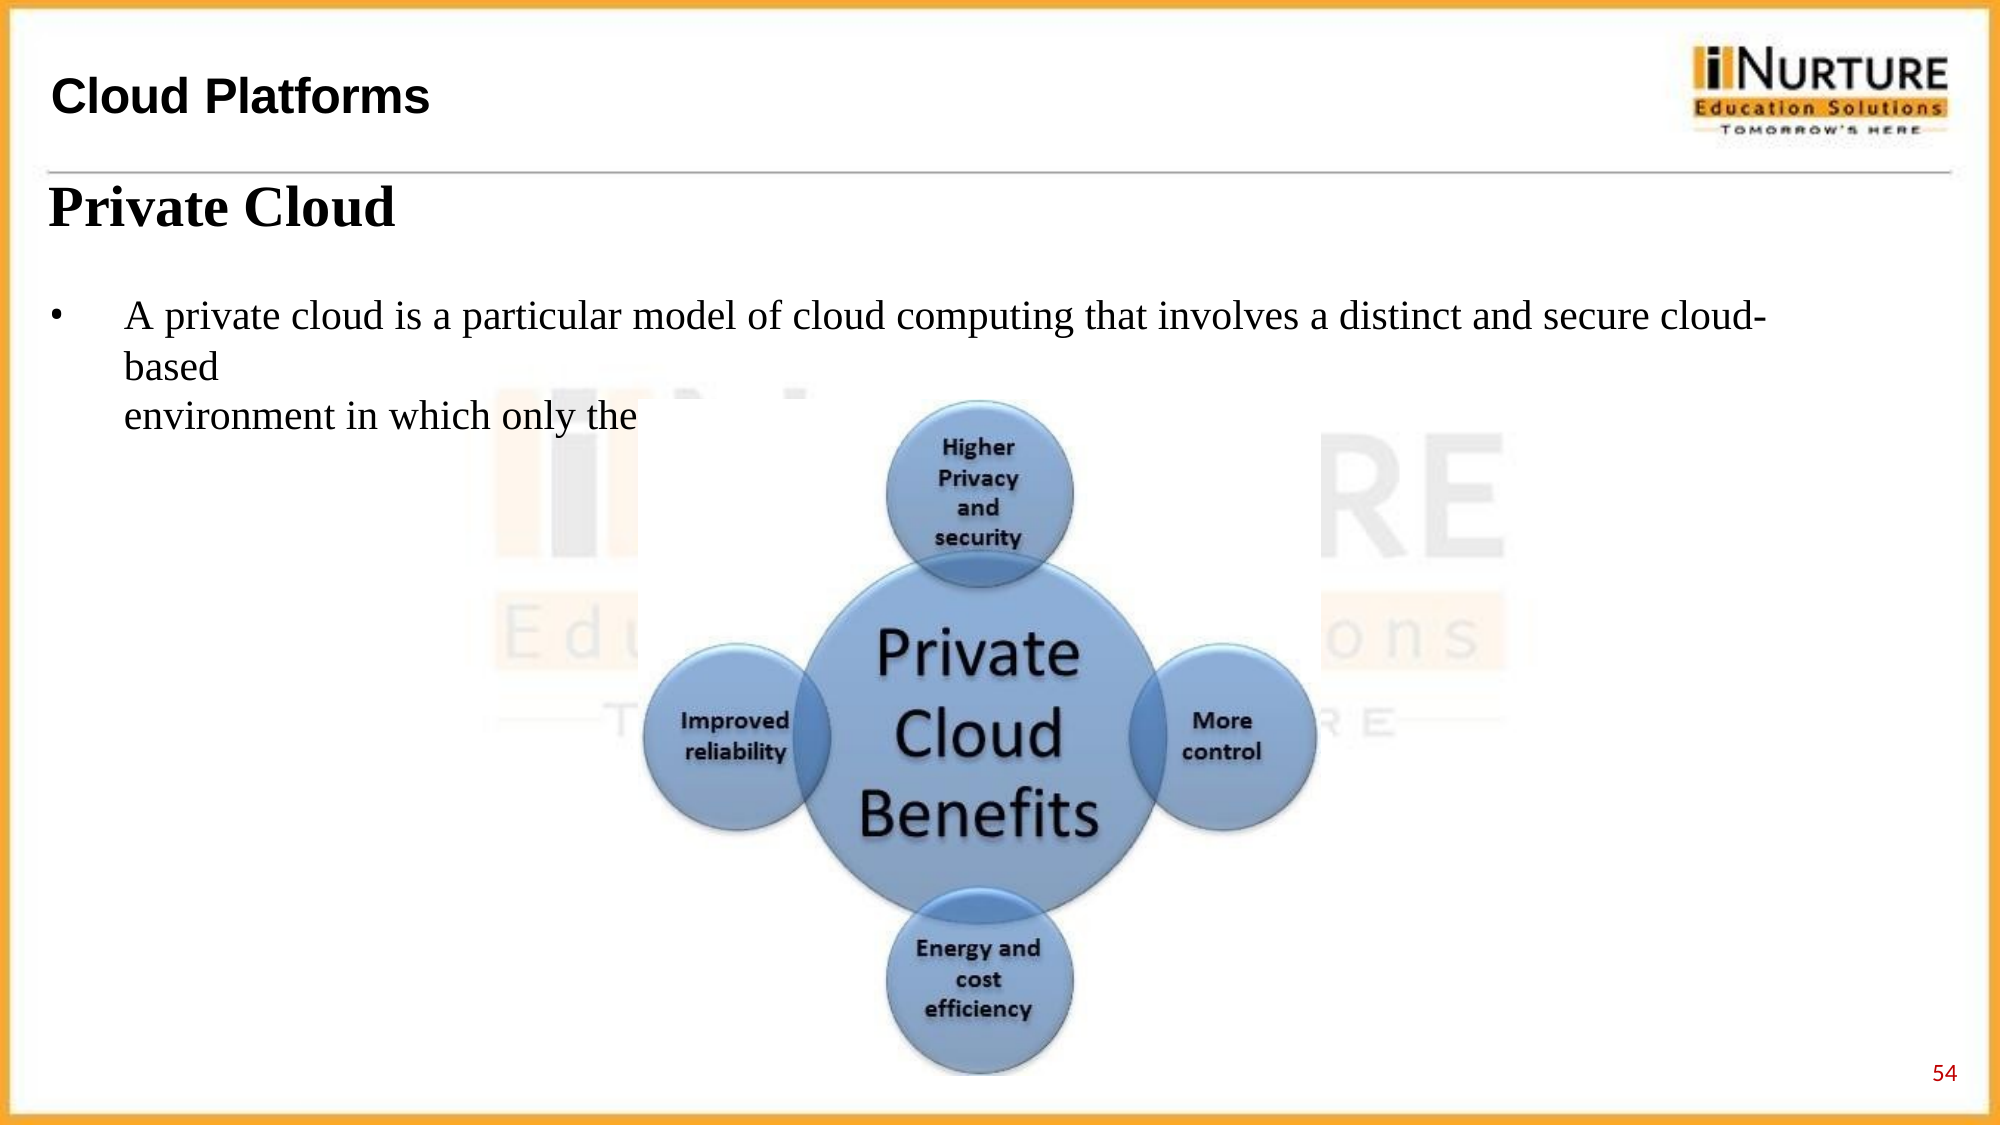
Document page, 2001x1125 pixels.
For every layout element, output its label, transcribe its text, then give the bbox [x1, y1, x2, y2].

text_box Private Cloud A private cloud is a particular model of cloud computing that involves a distinct and secure cloud-based environment in which only the specified client can operate. [46, 165, 1855, 439]
title Cloud Platforms [48, 61, 433, 251]
slide_number 43 [1925, 1060, 1964, 1125]
picture [0, 0, 2000, 1125]
